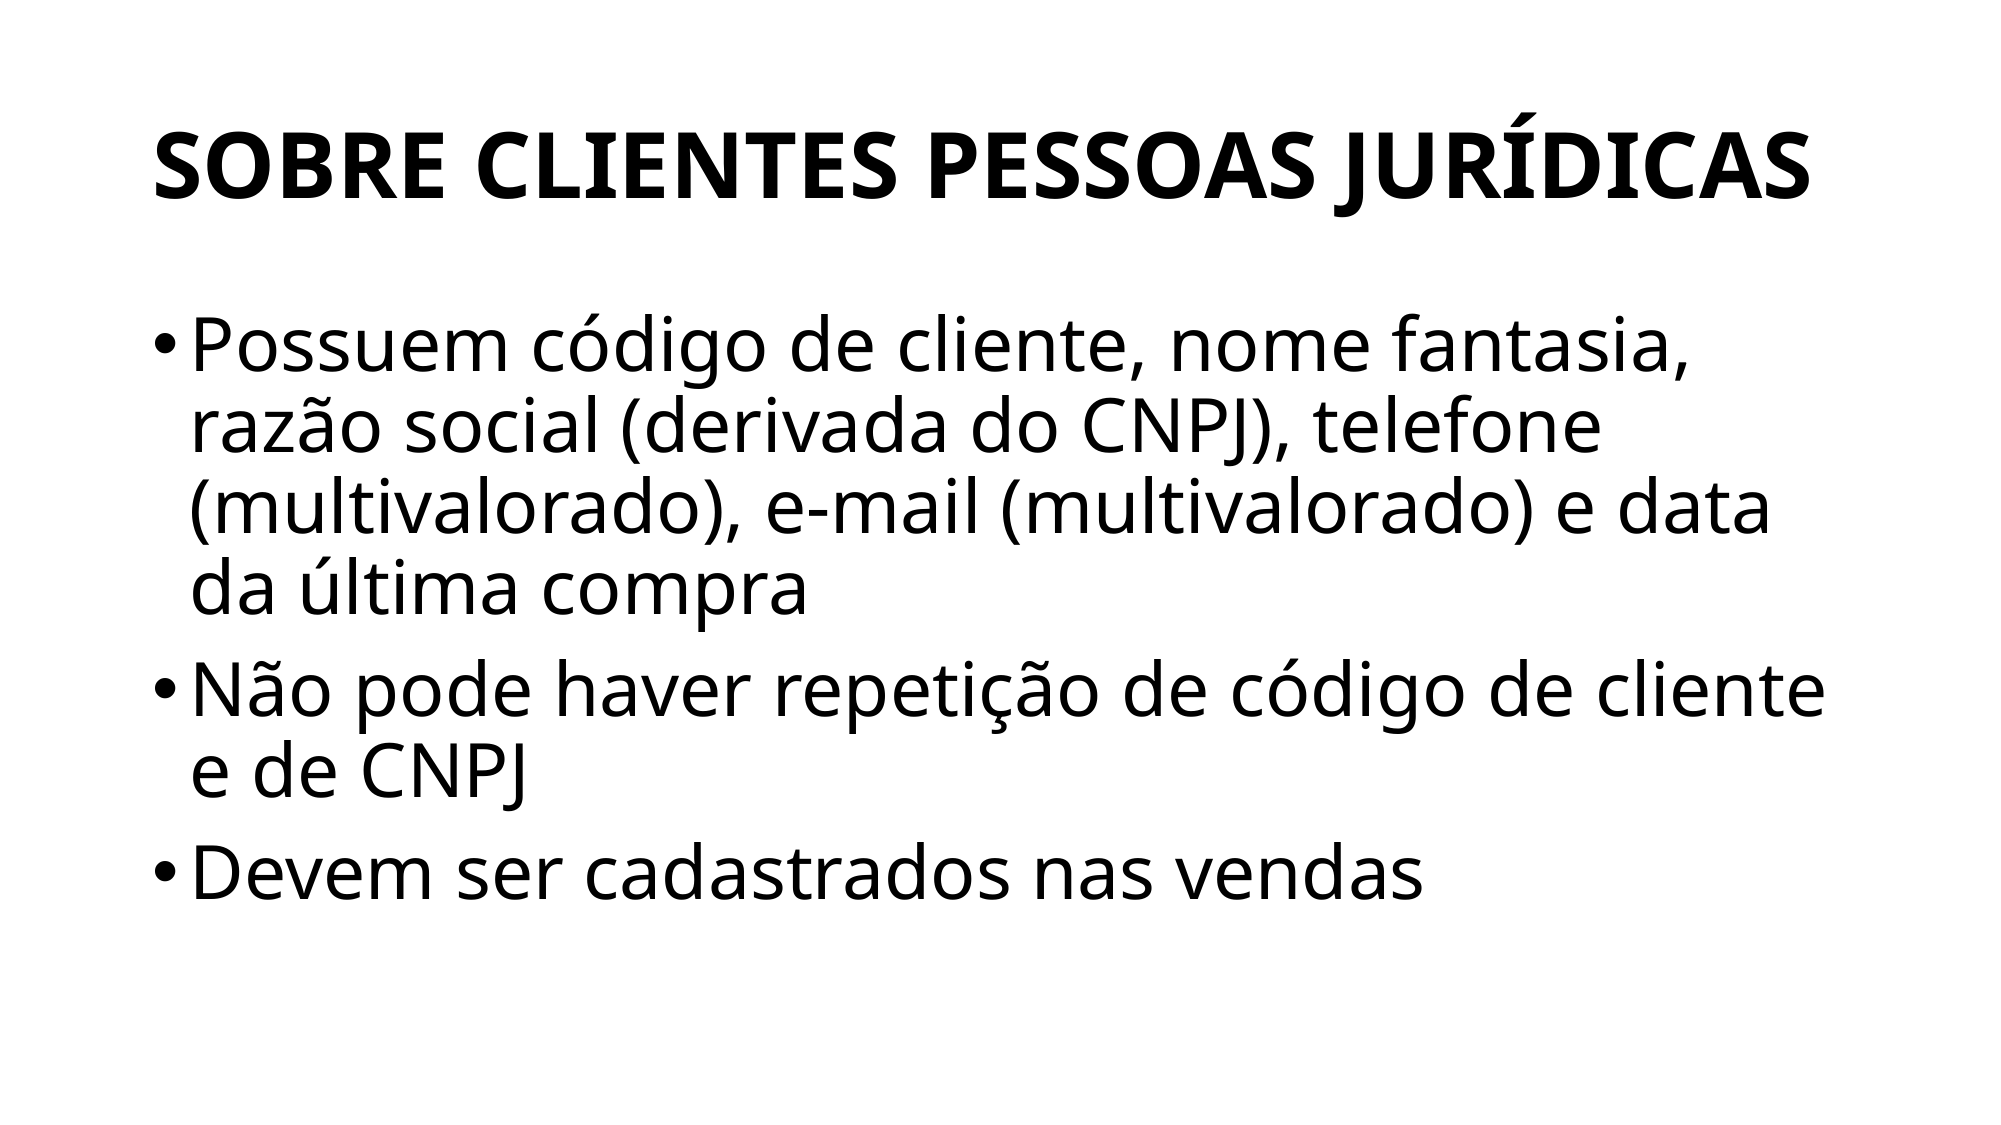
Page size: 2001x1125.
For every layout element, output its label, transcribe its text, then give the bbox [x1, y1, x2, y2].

list Possuem código de cliente, nome fantasia, razão social (derivada do CNPJ), telefone (multivalorado), e-mail (multivalorado) e data da última compra Não pode haver repetição de código de cliente e de CNPJ Devem ser cadastrados nas vendas [137, 299, 1863, 1014]
title SOBRE CLIENTES PESSOAS JURÍDICAS [137, 59, 1863, 278]
